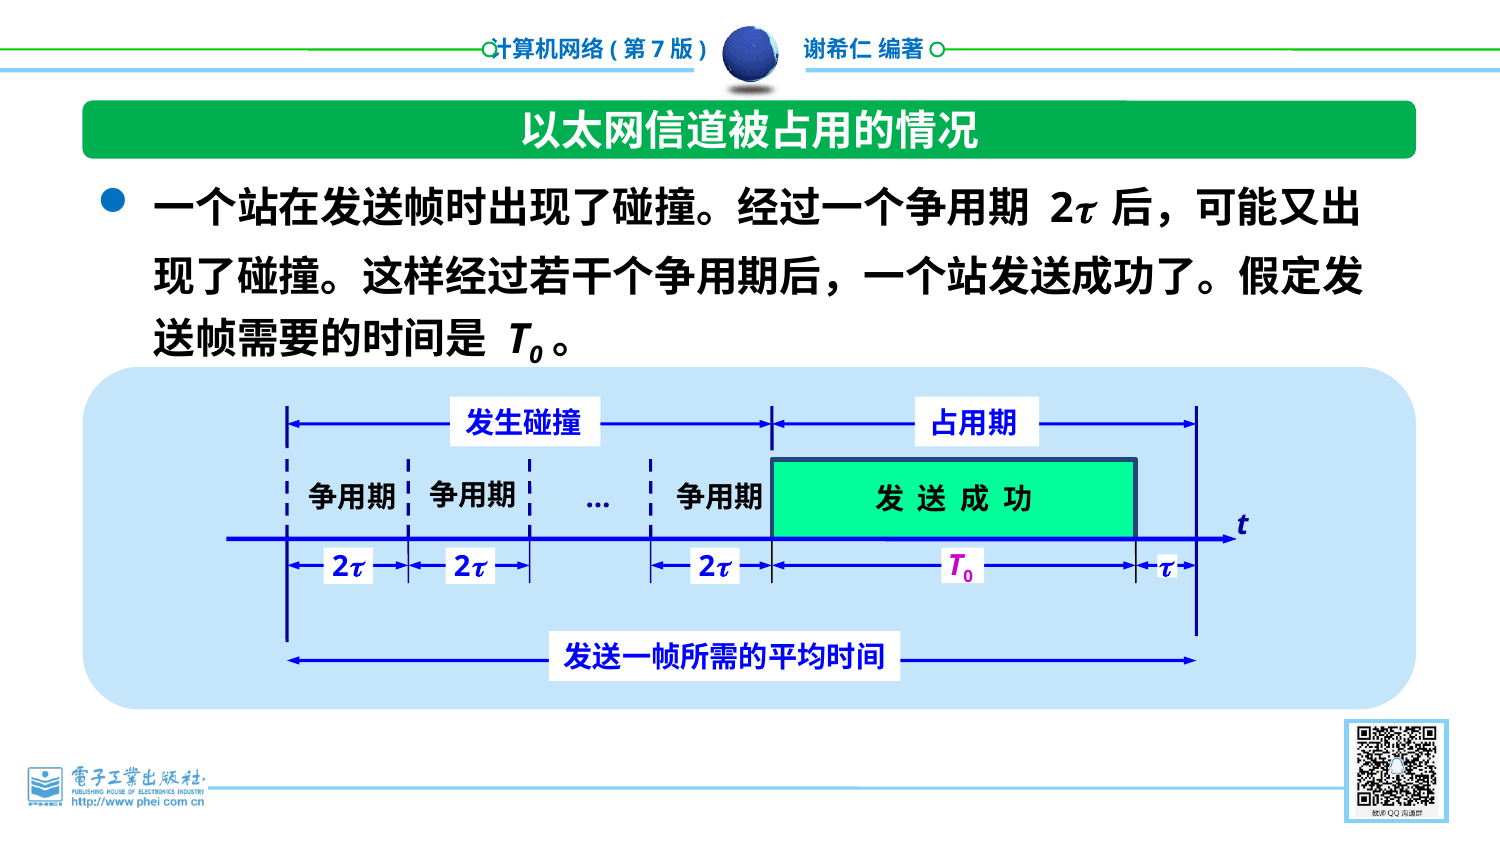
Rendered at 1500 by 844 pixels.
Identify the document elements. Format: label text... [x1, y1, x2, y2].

text_box 一个站在发送帧时出现了碰撞。经过一个争用期 2 后，可能又出现了碰撞。这样经过若干个争用期后，一个站发送成功了。假定发送帧需要的时间是 T0。 [82, 154, 1416, 366]
picture [23, 764, 208, 809]
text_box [82, 366, 1417, 710]
text_box [82, 100, 504, 159]
picture [720, 24, 780, 96]
text_box 以太网信道被占用的情况 [504, 96, 994, 162]
text_box [994, 100, 1417, 159]
picture [1355, 724, 1438, 817]
